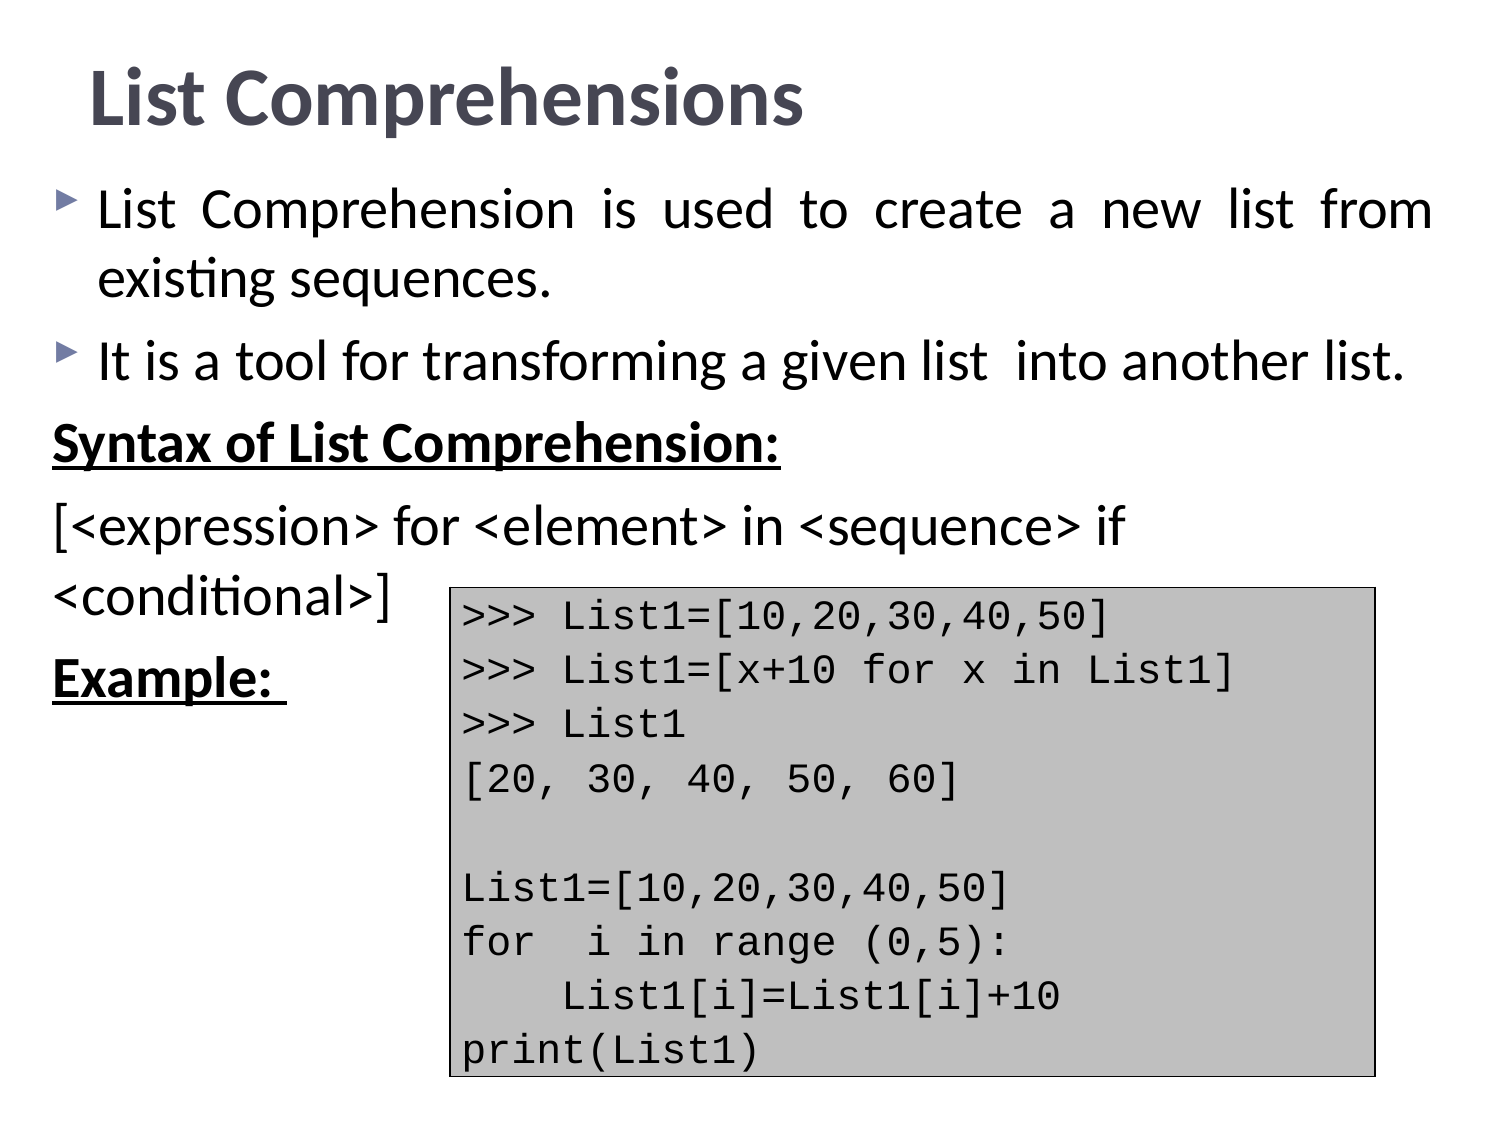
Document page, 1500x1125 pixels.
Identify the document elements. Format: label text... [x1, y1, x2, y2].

title List Comprehensions [75, 24, 1425, 150]
table_header >>> List1=[10,20,30,40,50] >>> List1=[x+10 for x in List1] >>> List1 [20, 30, 40, 50, 60] List1=[10,20,30,40,50] for i in range (0,5): List1[i]=List1[i]+10 print(List1) [451, 588, 1374, 1076]
list List Comprehension is used to create a new list from existing sequences. It is a tool for transforming a given list into another list. Syntax of List Comprehension: [<expression> for <element> in <sequence> if <conditional>] Example: [37, 162, 1450, 973]
